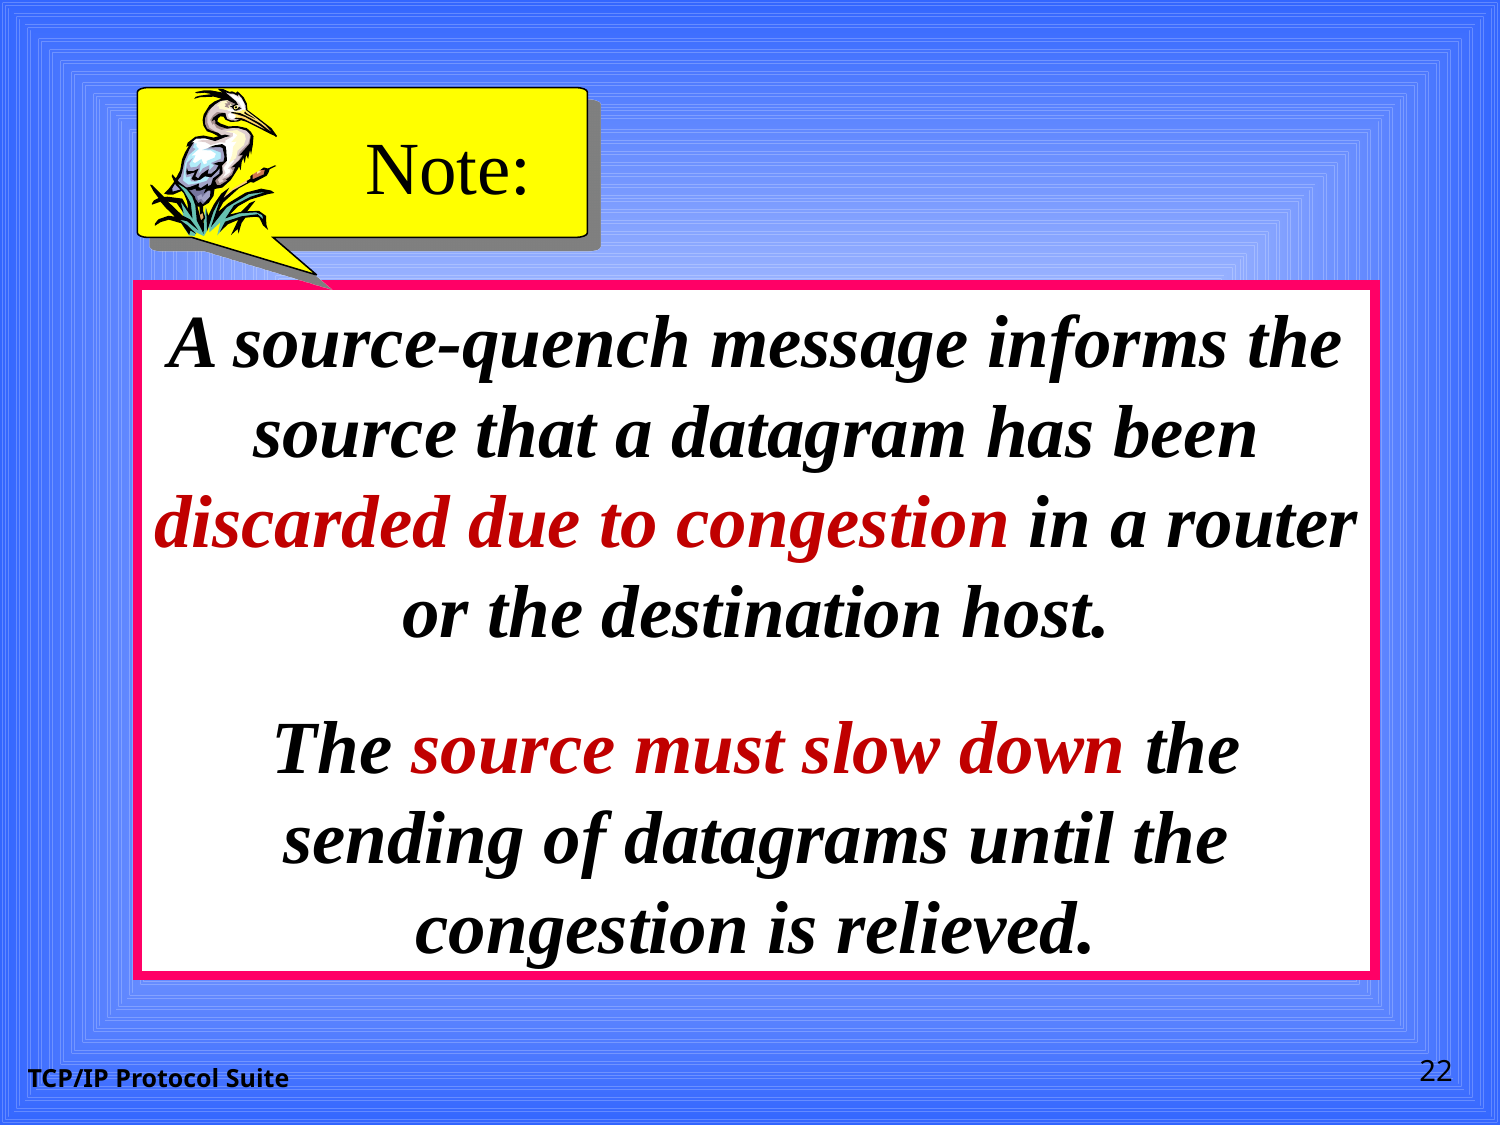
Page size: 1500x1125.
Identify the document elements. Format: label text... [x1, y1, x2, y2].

text_box [223, 243, 317, 275]
text_box Note: [350, 112, 547, 218]
text_box A source-quench message informs the source that a datagram has been discarded due to congestion in a router or the destination host. The source must slow down the sending of datagrams until the congestion is relieved. [137, 285, 1375, 976]
text_box [176, 281, 204, 285]
text_box [137, 87, 147, 238]
footer TCP/IP Protocol Suite [12, 1024, 488, 1101]
text_box [1296, 281, 1324, 285]
picture [149, 87, 279, 238]
text_box [1357, 281, 1374, 285]
text_box [133, 281, 143, 979]
text_box [279, 87, 588, 238]
slide_number 22 [1154, 1023, 1468, 1100]
